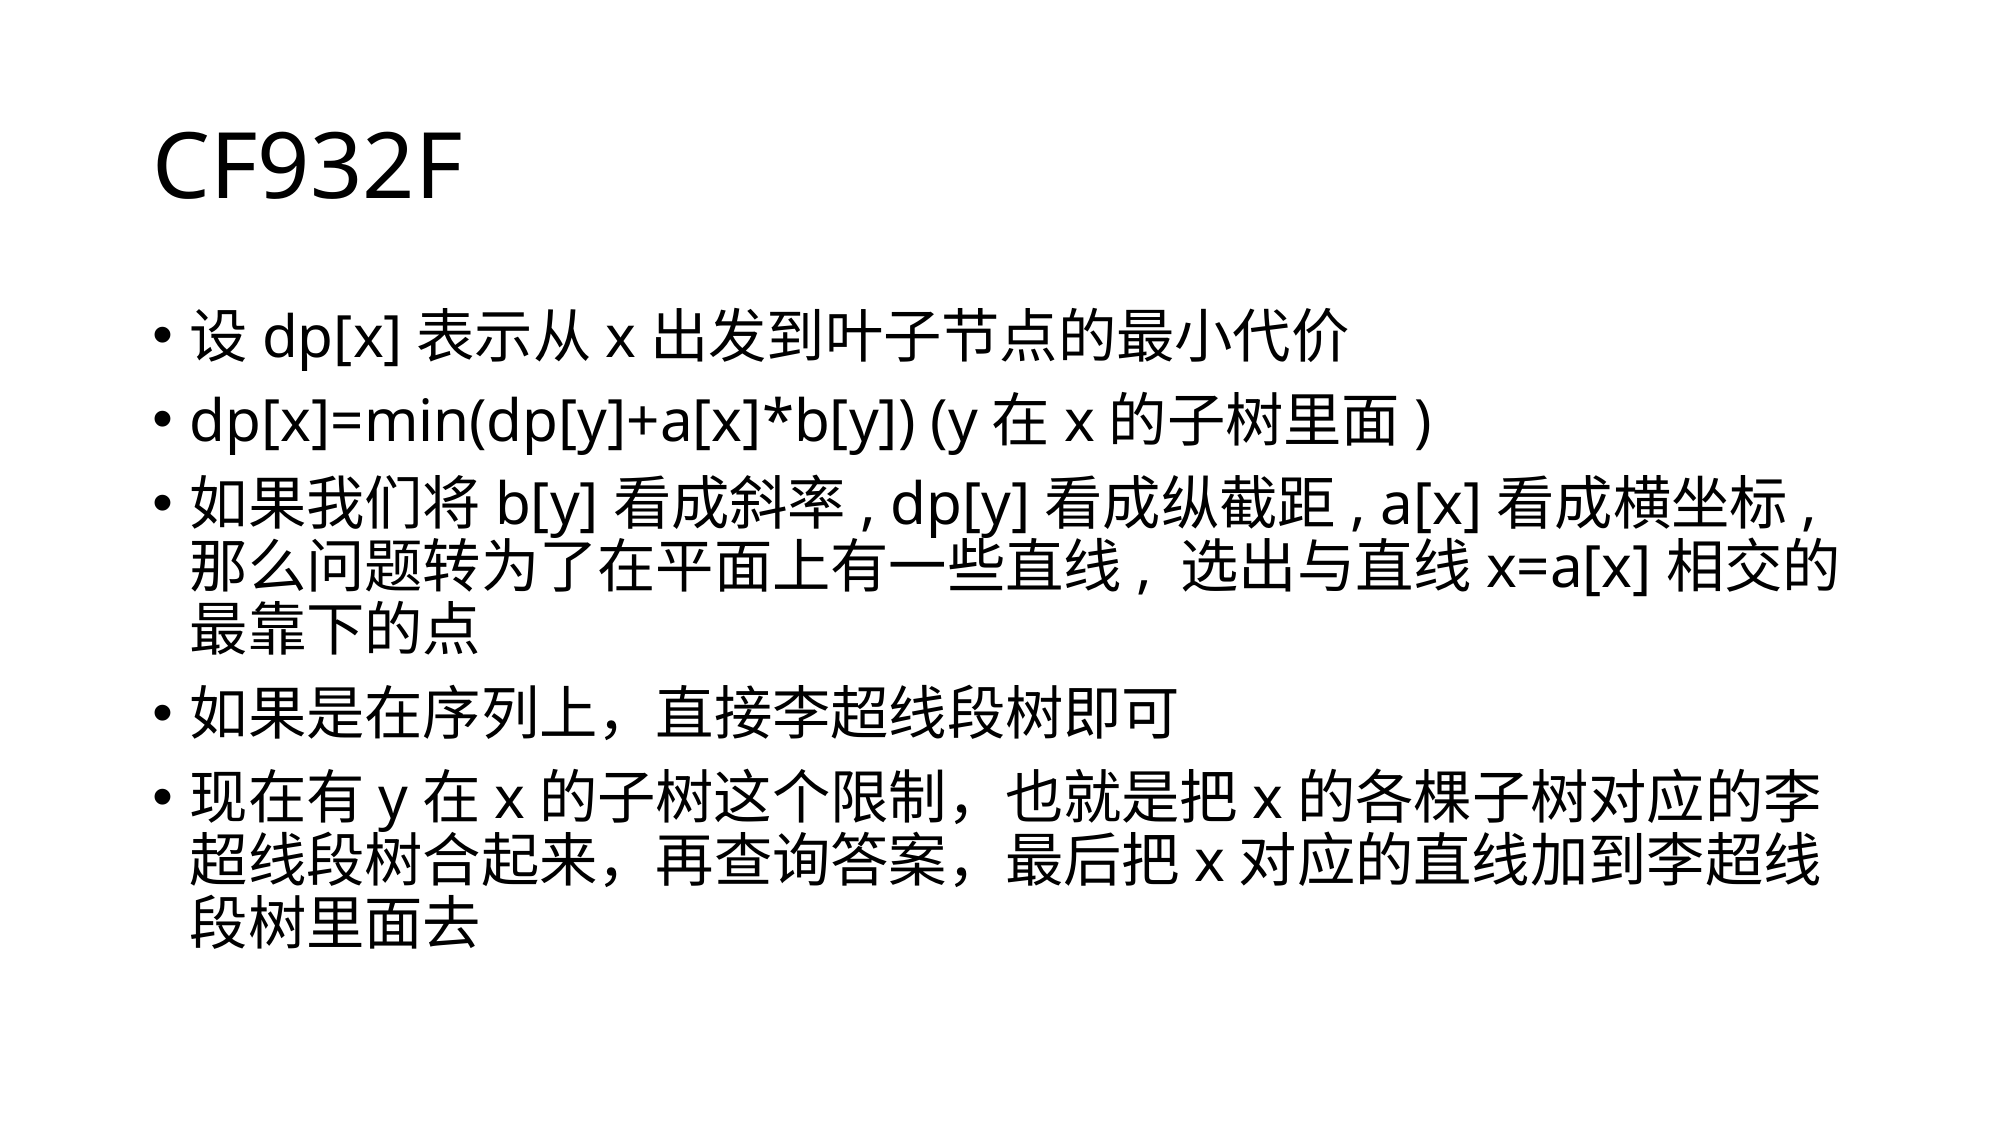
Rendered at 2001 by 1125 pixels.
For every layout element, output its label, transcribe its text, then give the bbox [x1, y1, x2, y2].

title CF932F [137, 59, 1863, 278]
list 设dp[x]表示从x出发到叶子节点的最小代价 dp[x]=min(dp[y]+a[x]*b[y]) (y在x的子树里面) 如果我们将b[y]看成斜率, dp[y]看成纵截距, a[x]看成横坐标, 那么问题转为了在平面上有一些直线, 选出与直线x=a[x]相交的最靠下的点 如果是在序列上，直接李超线段树即可 现在有y在x的子树这个限制，也就是把x的各棵子树对应的李超线段树合起来，再查询答案，最后把x对应的直线加到李超线段树里面去 [137, 299, 1863, 1014]
